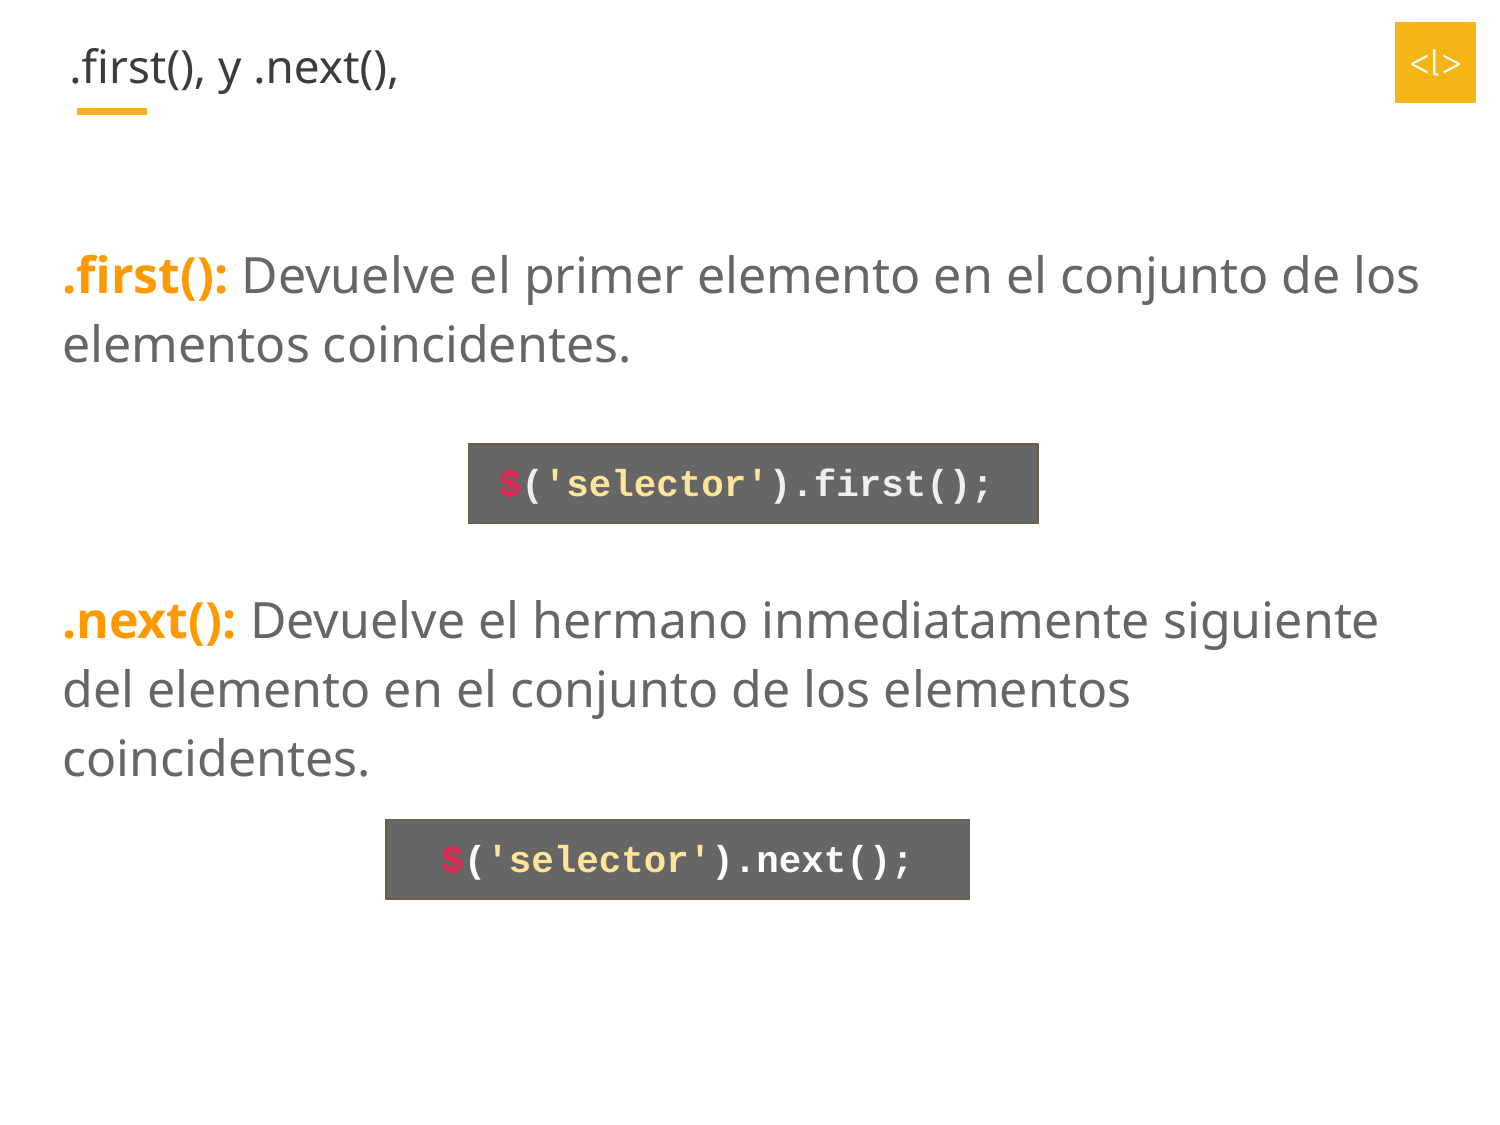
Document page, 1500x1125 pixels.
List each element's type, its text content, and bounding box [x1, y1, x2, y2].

text_box .first(), y .next(), [54, 22, 1453, 148]
text_box [385, 819, 414, 899]
text_box [942, 819, 970, 899]
text_box $('selector').next(); [414, 819, 942, 914]
text_box $('selector').first(); [440, 443, 1053, 524]
picture [1395, 22, 1476, 103]
list .first(): Devuelve el primer elemento en el conjunto de los elementos coincidentes. .next(): Devuelve el hermano inmediatamente siguiente del elemento en el conjunto de los elementos coincidentes. [47, 219, 1446, 507]
